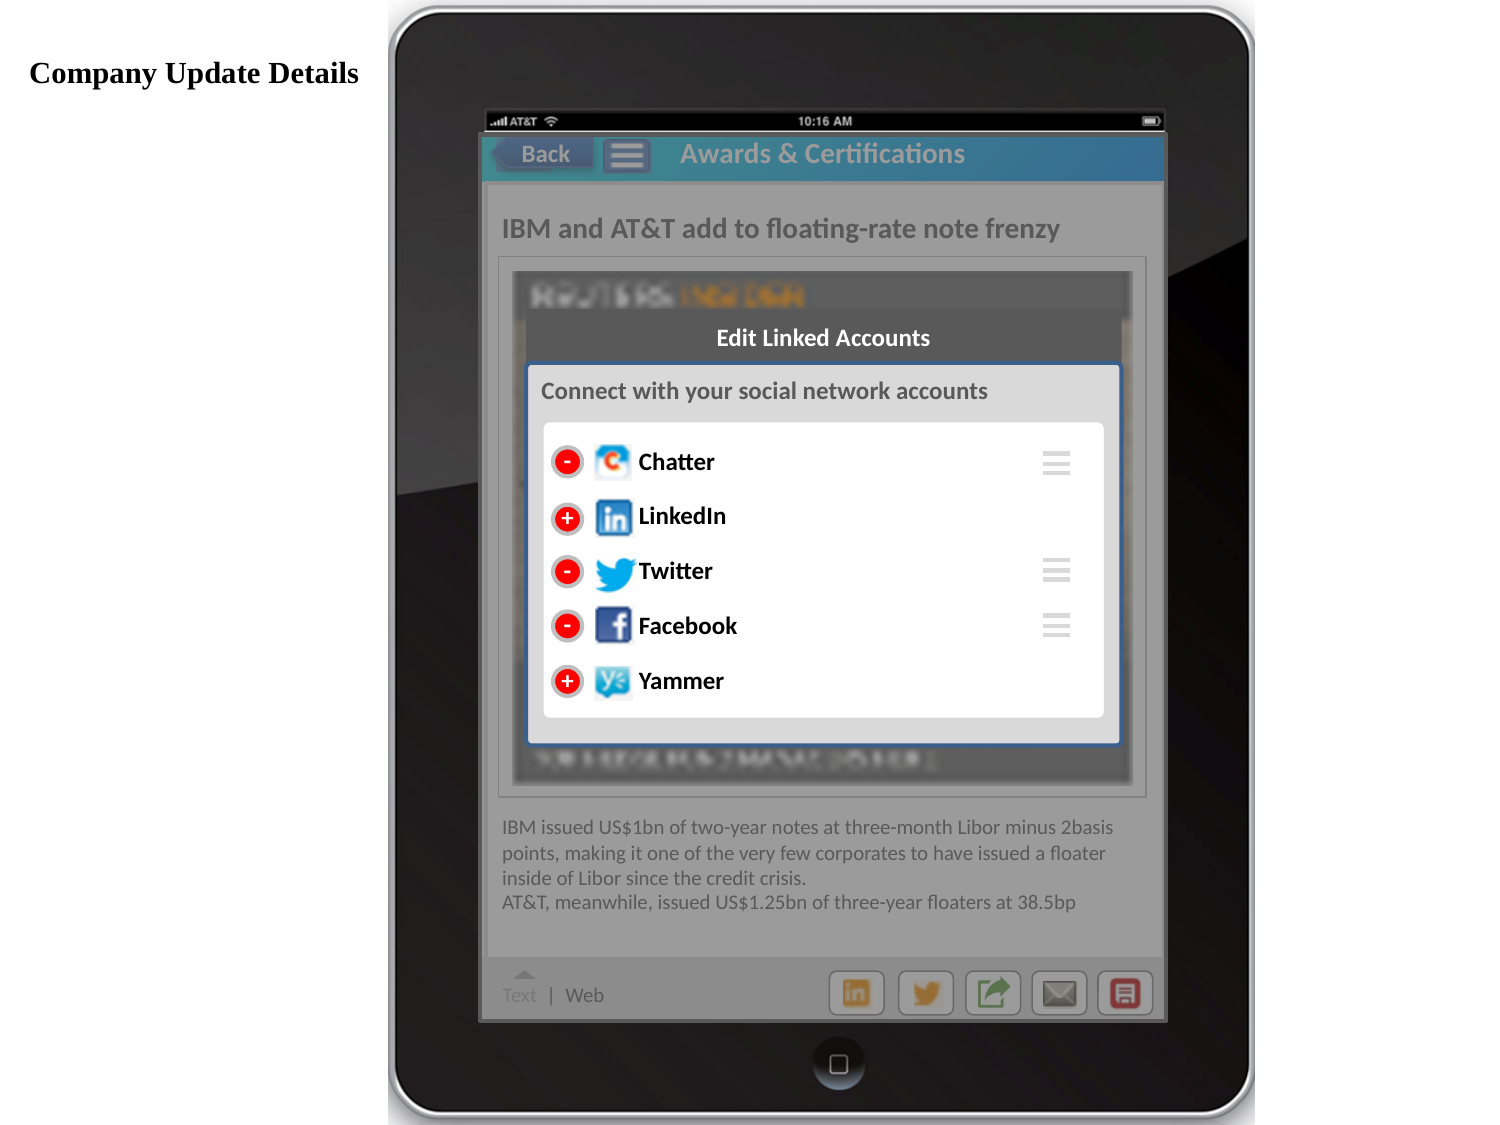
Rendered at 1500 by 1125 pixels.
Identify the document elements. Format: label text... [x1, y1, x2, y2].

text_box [1042, 615, 1071, 636]
picture [388, 0, 1256, 1125]
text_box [1042, 559, 1071, 580]
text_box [541, 488, 1104, 655]
text_box Company Update Details [14, 45, 379, 101]
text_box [1042, 453, 1071, 474]
